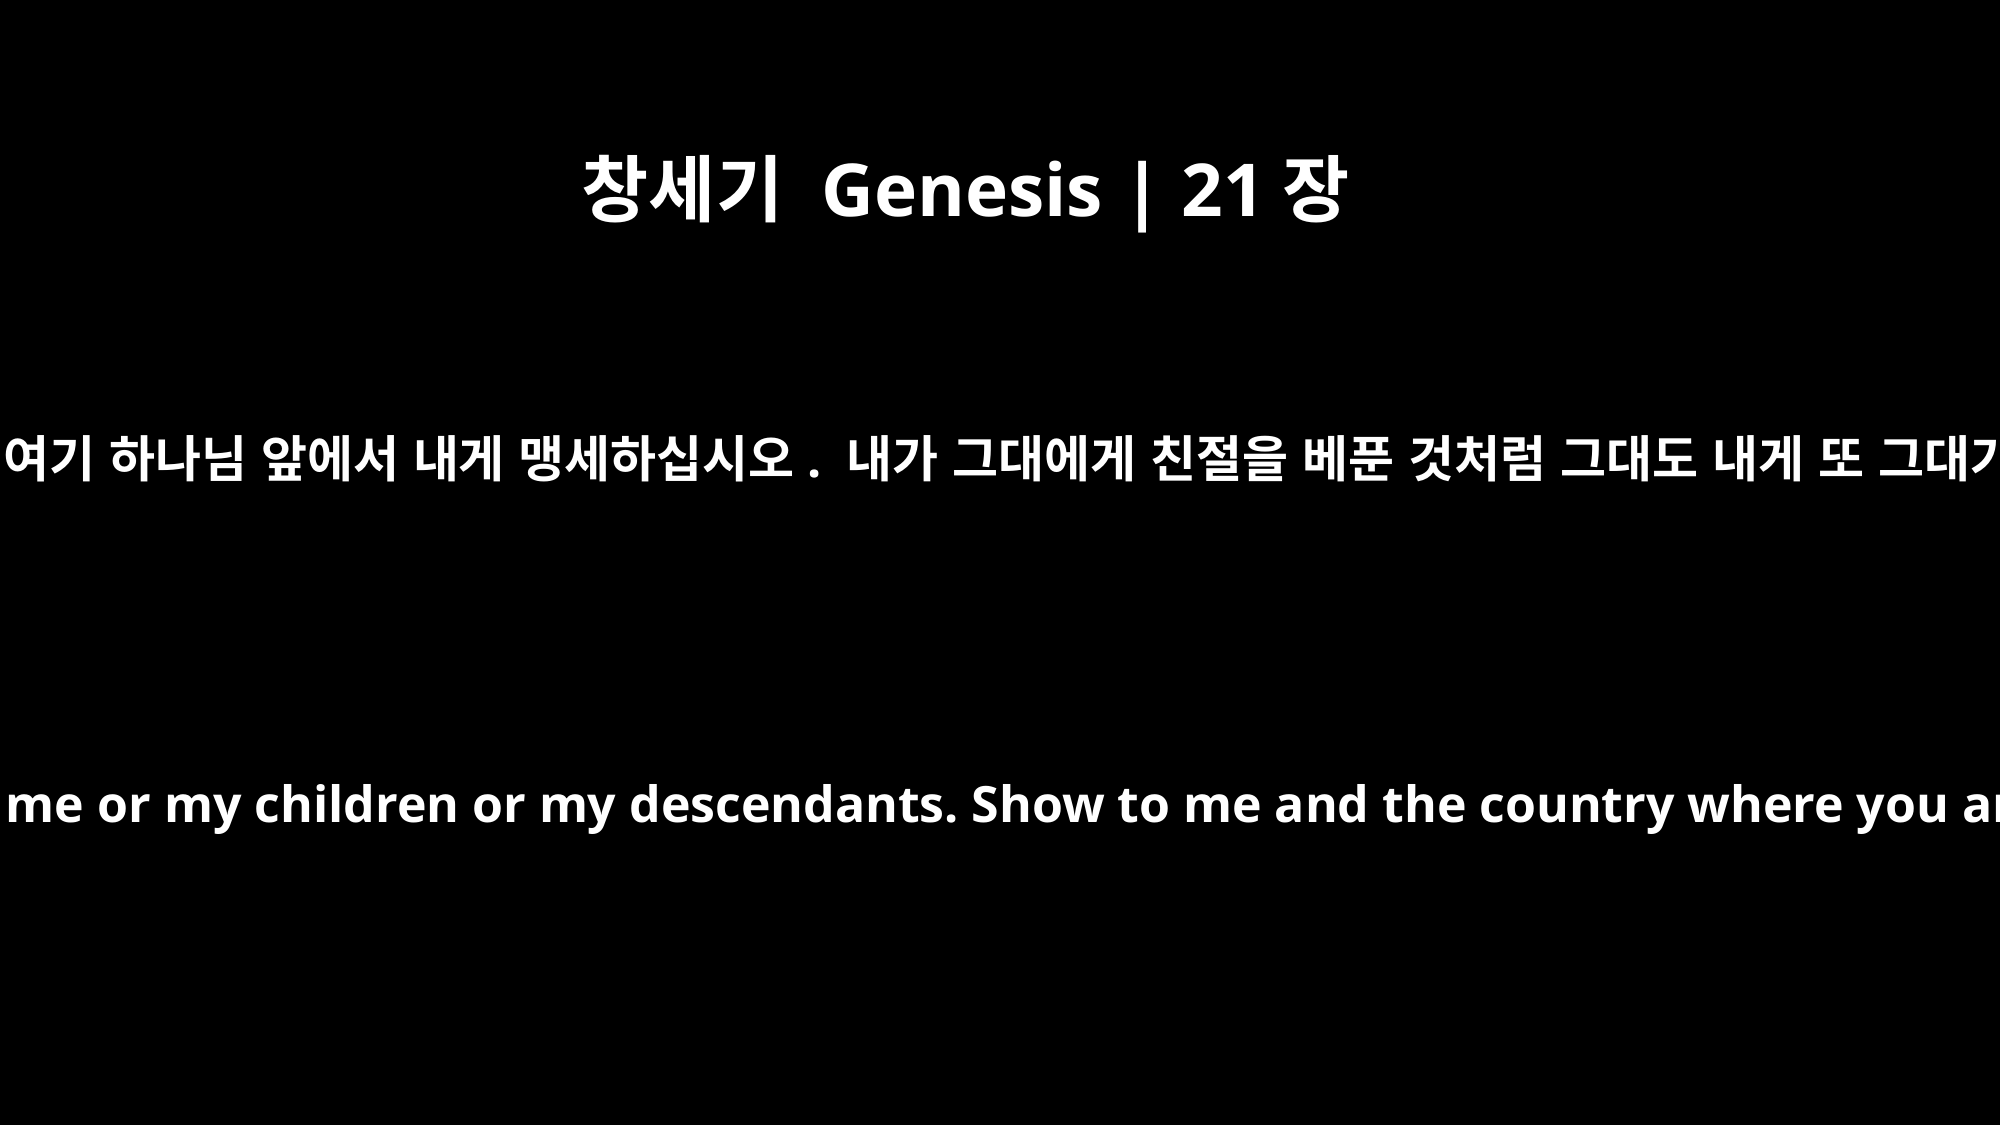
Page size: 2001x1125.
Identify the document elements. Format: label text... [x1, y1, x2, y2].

text_box Now swear to me here before God that you will not deal falsely with me or my children or my descendants. Show to me and the country where you are living as an alien the same kindness I have shown to you." [0, 764, 2000, 840]
text_box 23 그러니 그대가 이제 나나 내 자식이나 내 자손들을 속이지 않겠다고 여기 하나님 앞에서 내게 맹세하십시오. 내가 그대에게 친절을 베푼 것처럼 그대도 내게 또 그대가 이방 사람으로 살고 있는 이 땅에 호의를 베푸시기 바랍니다.” [0, 359, 2000, 495]
text_box 창세기 Genesis | 21장 [566, 136, 1365, 239]
